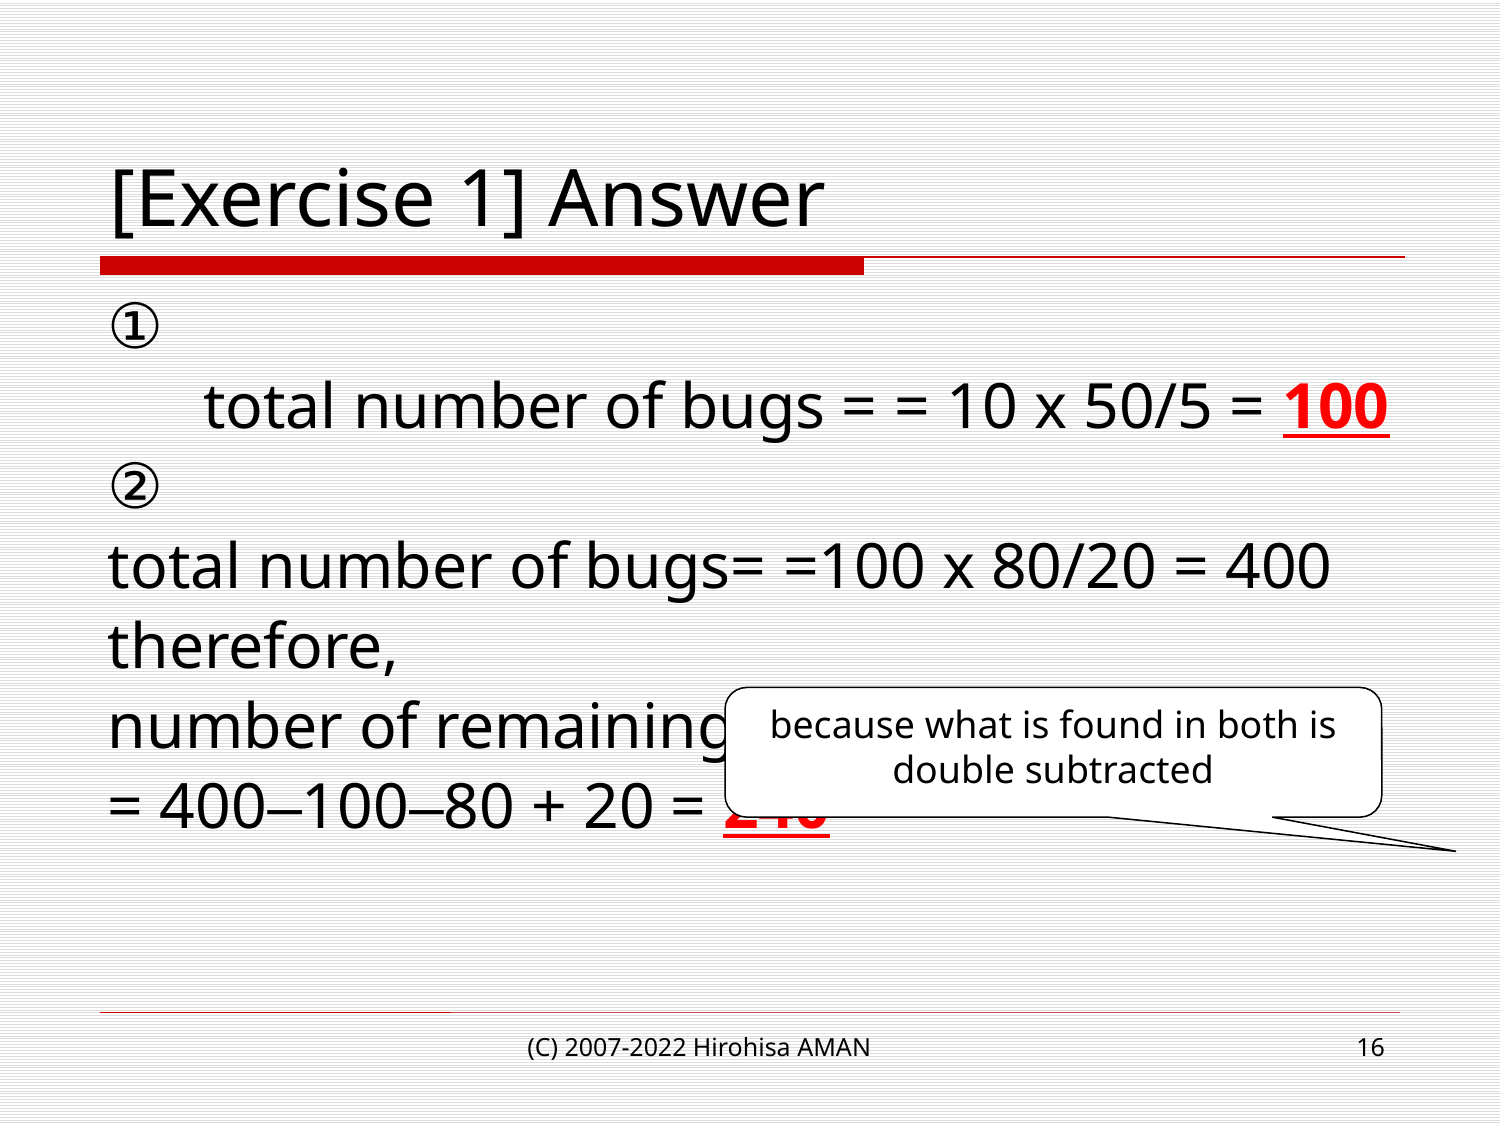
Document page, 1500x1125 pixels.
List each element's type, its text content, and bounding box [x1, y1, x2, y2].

text_box because what is found in both is double subtracted [725, 687, 1457, 852]
title [Exercise 1] Answer [93, 49, 1407, 250]
footer (C) 2007-2022 Hirohisa AMAN [512, 1024, 988, 1103]
slide_number 16 [1074, 1024, 1401, 1103]
